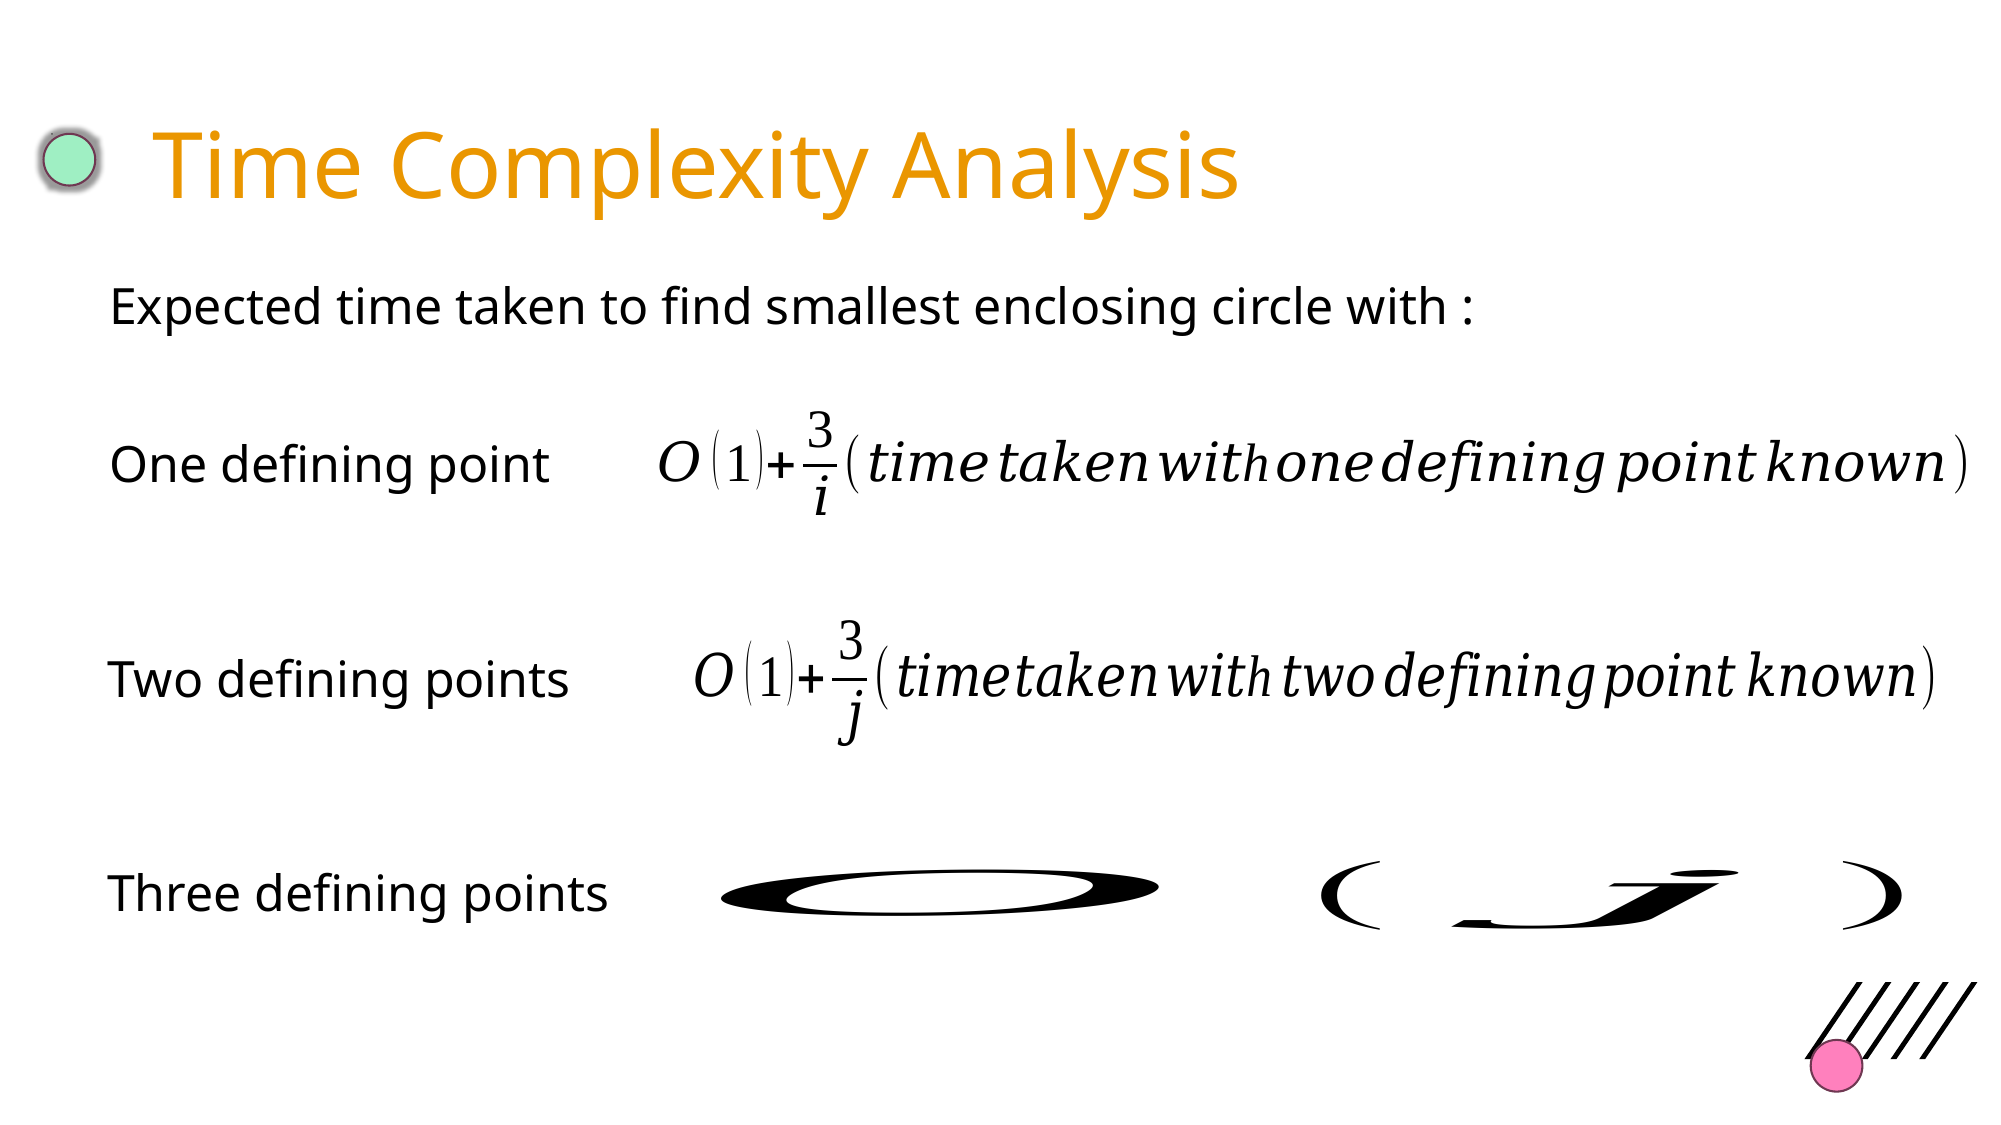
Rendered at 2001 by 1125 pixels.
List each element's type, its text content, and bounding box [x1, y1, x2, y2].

text_box Expected time taken to find smallest enclosing circle with : [94, 267, 1788, 343]
text_box Three defining points [92, 854, 657, 930]
title Time Complexity Analysis [137, 59, 1863, 278]
text_box Two defining points [92, 639, 608, 715]
text_box [1809, 1038, 1864, 1093]
text_box One defining point [94, 425, 610, 500]
text_box [42, 132, 97, 187]
